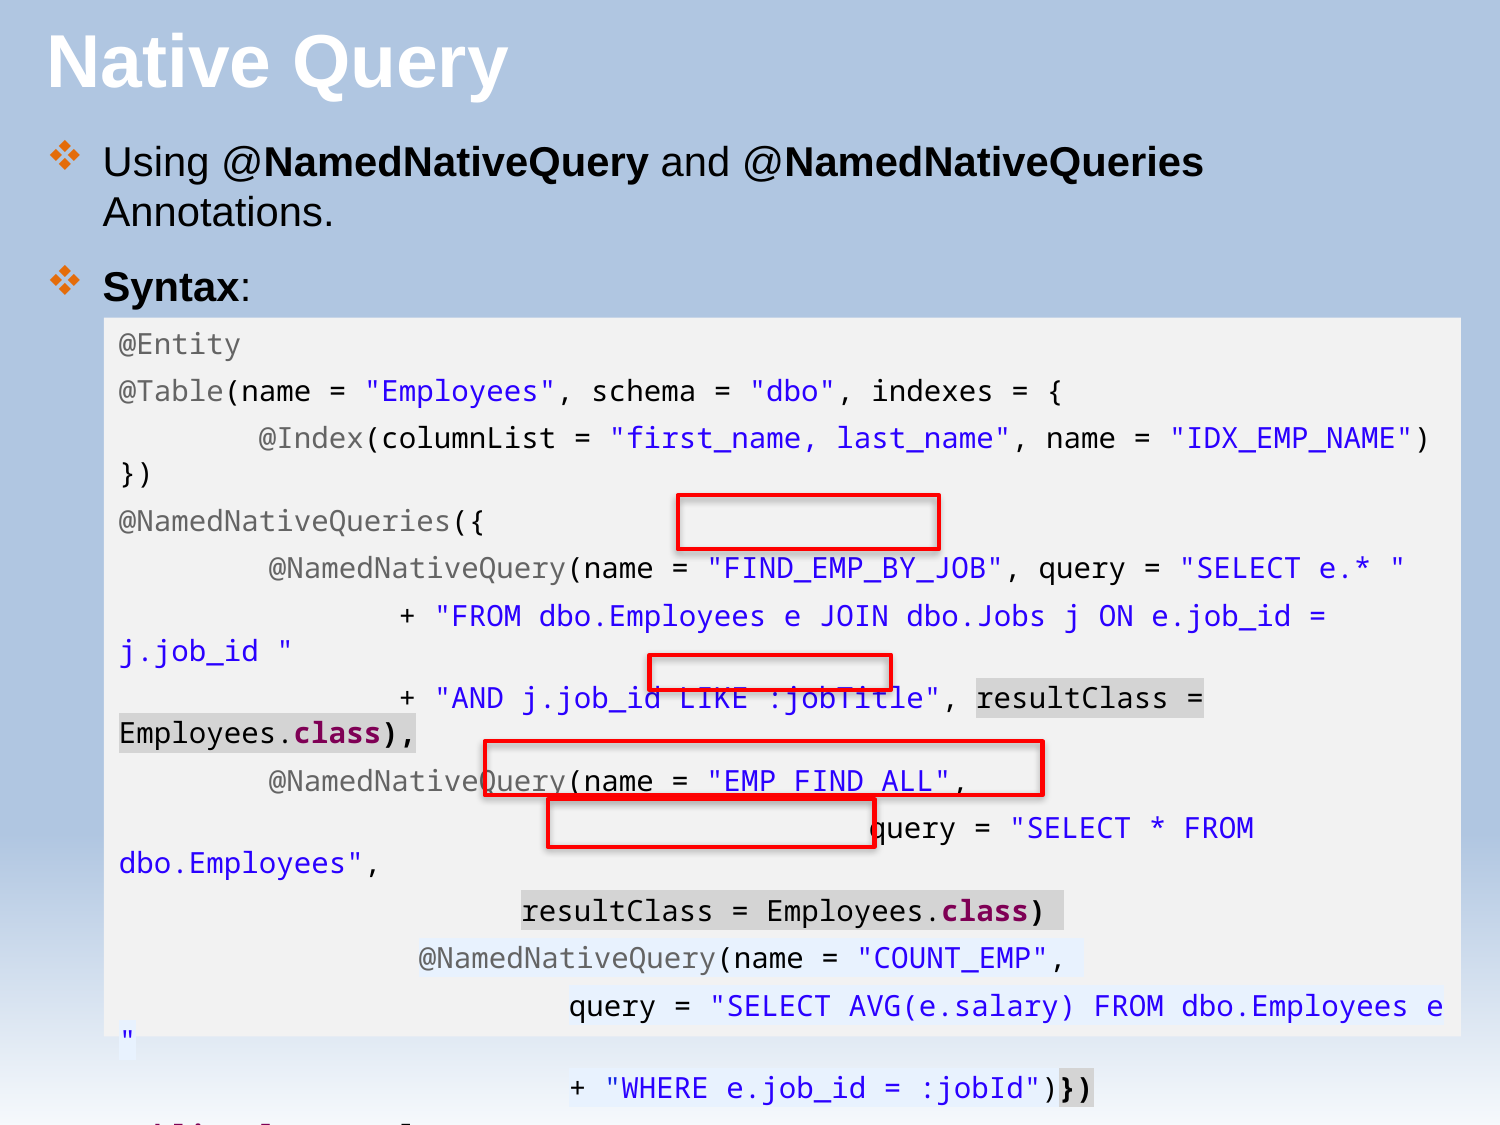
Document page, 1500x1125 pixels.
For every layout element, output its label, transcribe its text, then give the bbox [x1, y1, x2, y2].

slide_number 14 [1074, 1045, 1461, 1103]
list Using @NamedNativeQuery and @NamedNativeQueries Annotations. Syntax: [31, 127, 1461, 1020]
title Native Query [31, 3, 1461, 111]
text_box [103, 317, 1462, 1037]
